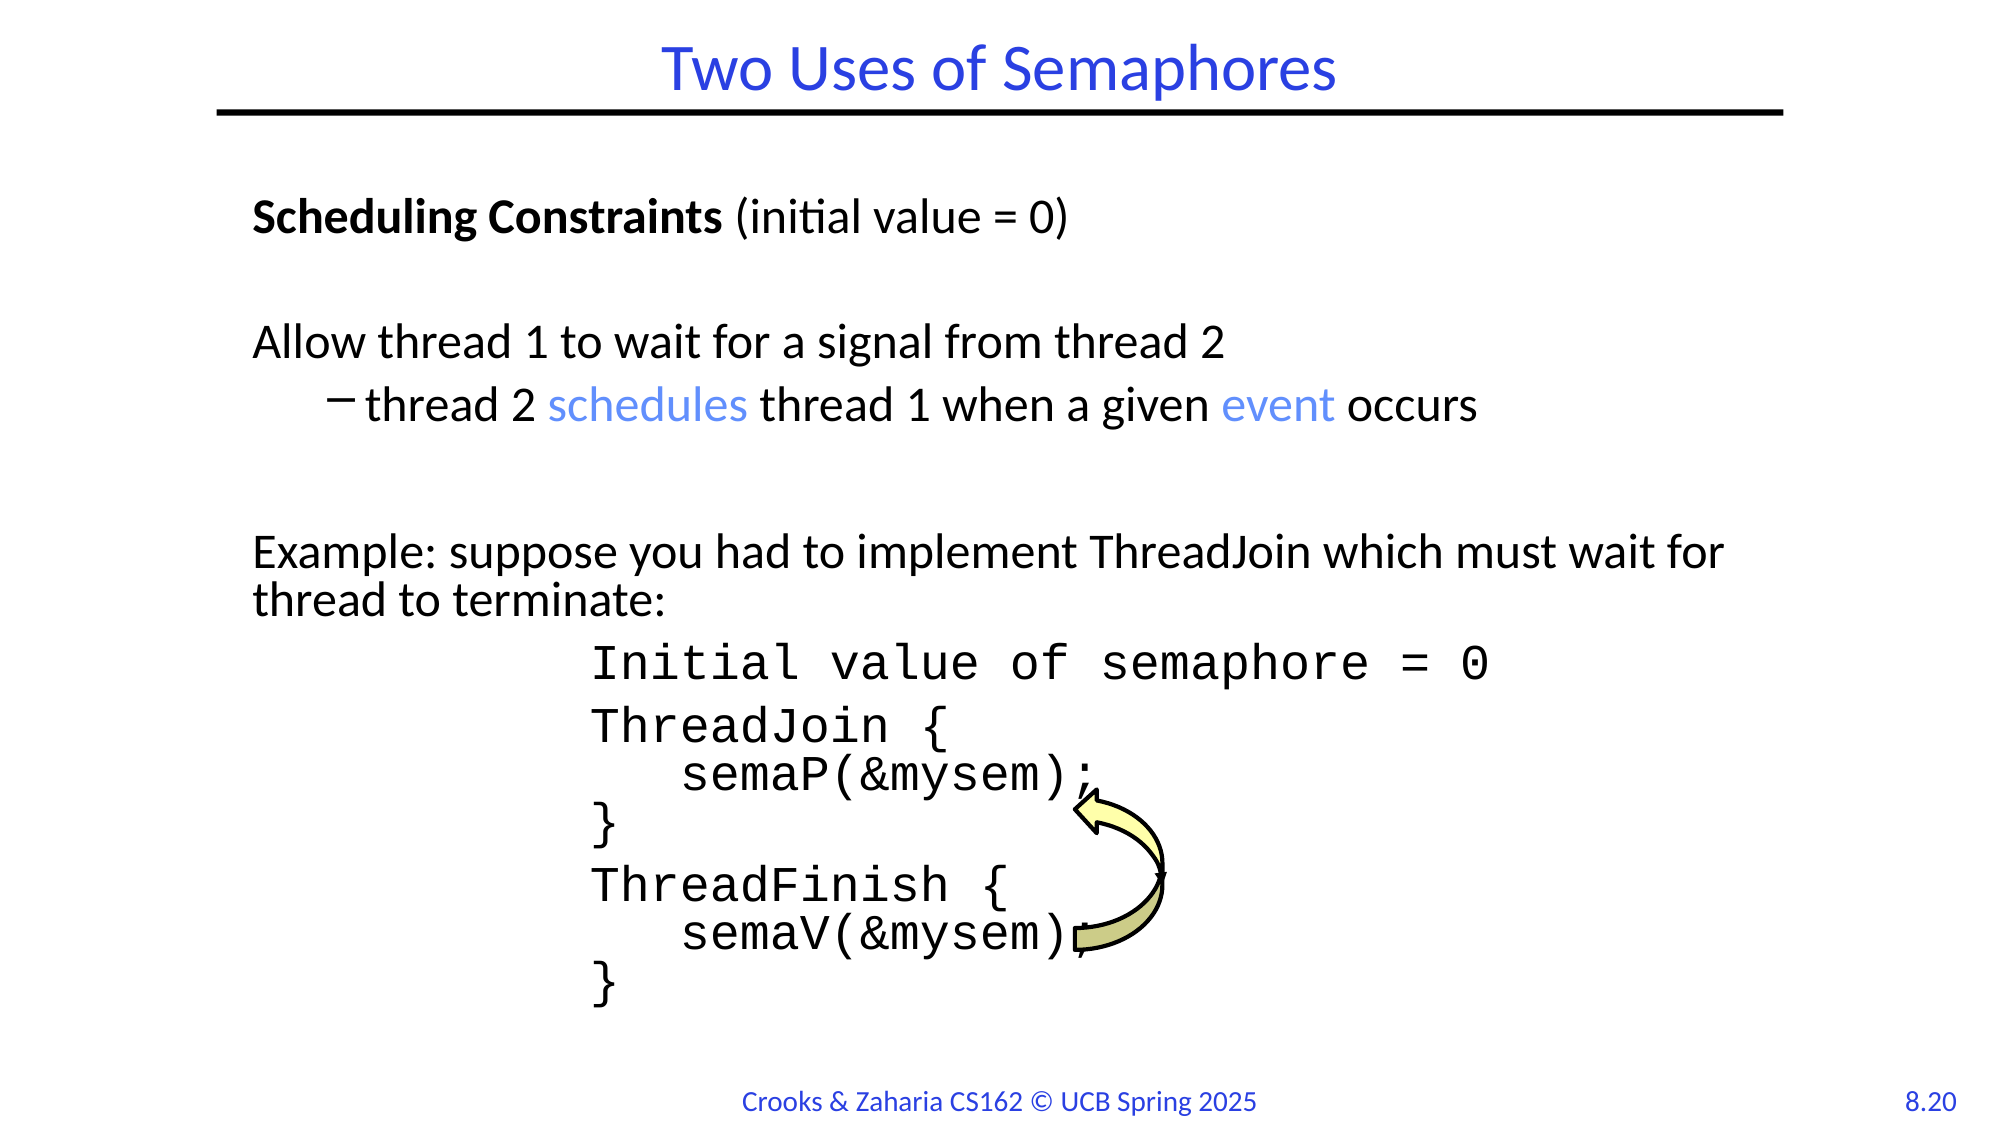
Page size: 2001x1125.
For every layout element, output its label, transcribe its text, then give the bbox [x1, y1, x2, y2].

list Scheduling Constraints (initial value = 0) Allow thread 1 to wait for a signal from thread 2 thread 2 schedules thread 1 when a given event occurs Example: suppose you had to implement ThreadJoin which must wait for thread to terminate: Initial value of semaphore = 0 ThreadJoin { semaP(&mysem); } ThreadFinish { semaV(&mysem); } [237, 112, 1825, 1125]
title Two Uses of Semaphores [216, 24, 1784, 113]
text_box [1074, 789, 1167, 951]
